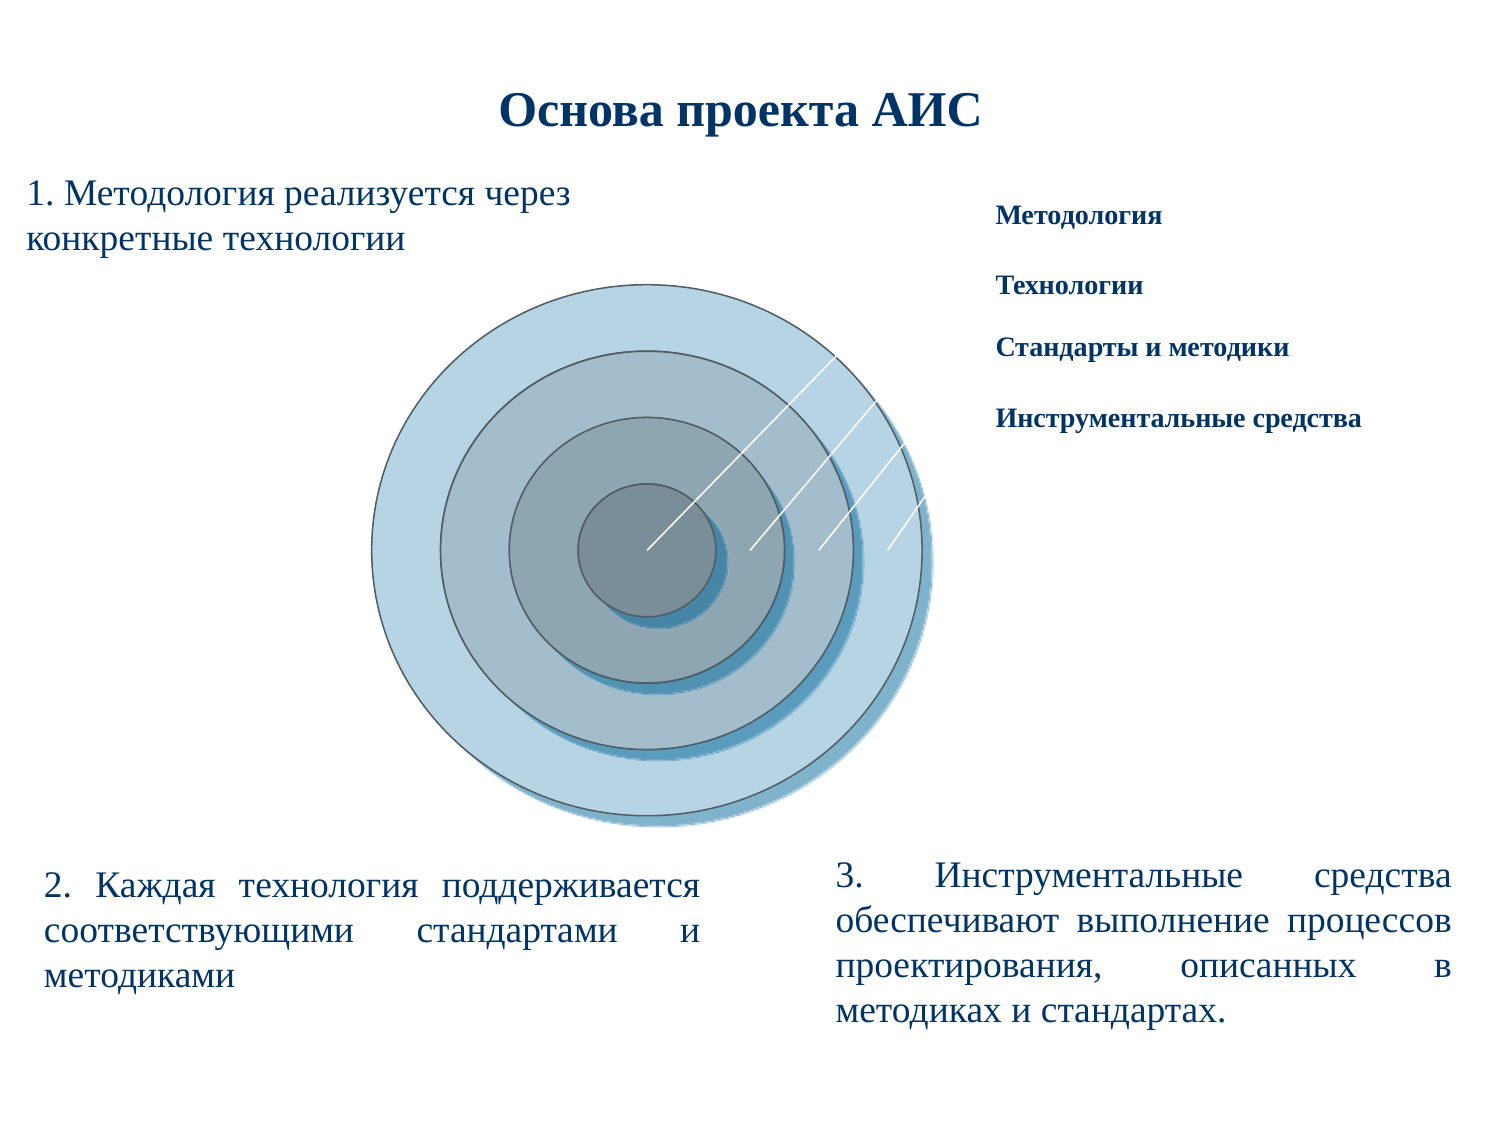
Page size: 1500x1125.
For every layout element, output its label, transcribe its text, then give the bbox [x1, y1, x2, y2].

text_box 2. Каждая технология поддерживается соответствующими стандартами и методиками [29, 852, 716, 1003]
text_box 3. Инструментальные средства обеспечивают выполнение процессов проектирования, описанных в методиках и стандартах. [820, 842, 1468, 1038]
list 1. Методология реализуется через конкретные технологии [11, 160, 674, 813]
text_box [371, 195, 1106, 816]
text_box Основа проекта АИС [371, 76, 1035, 145]
